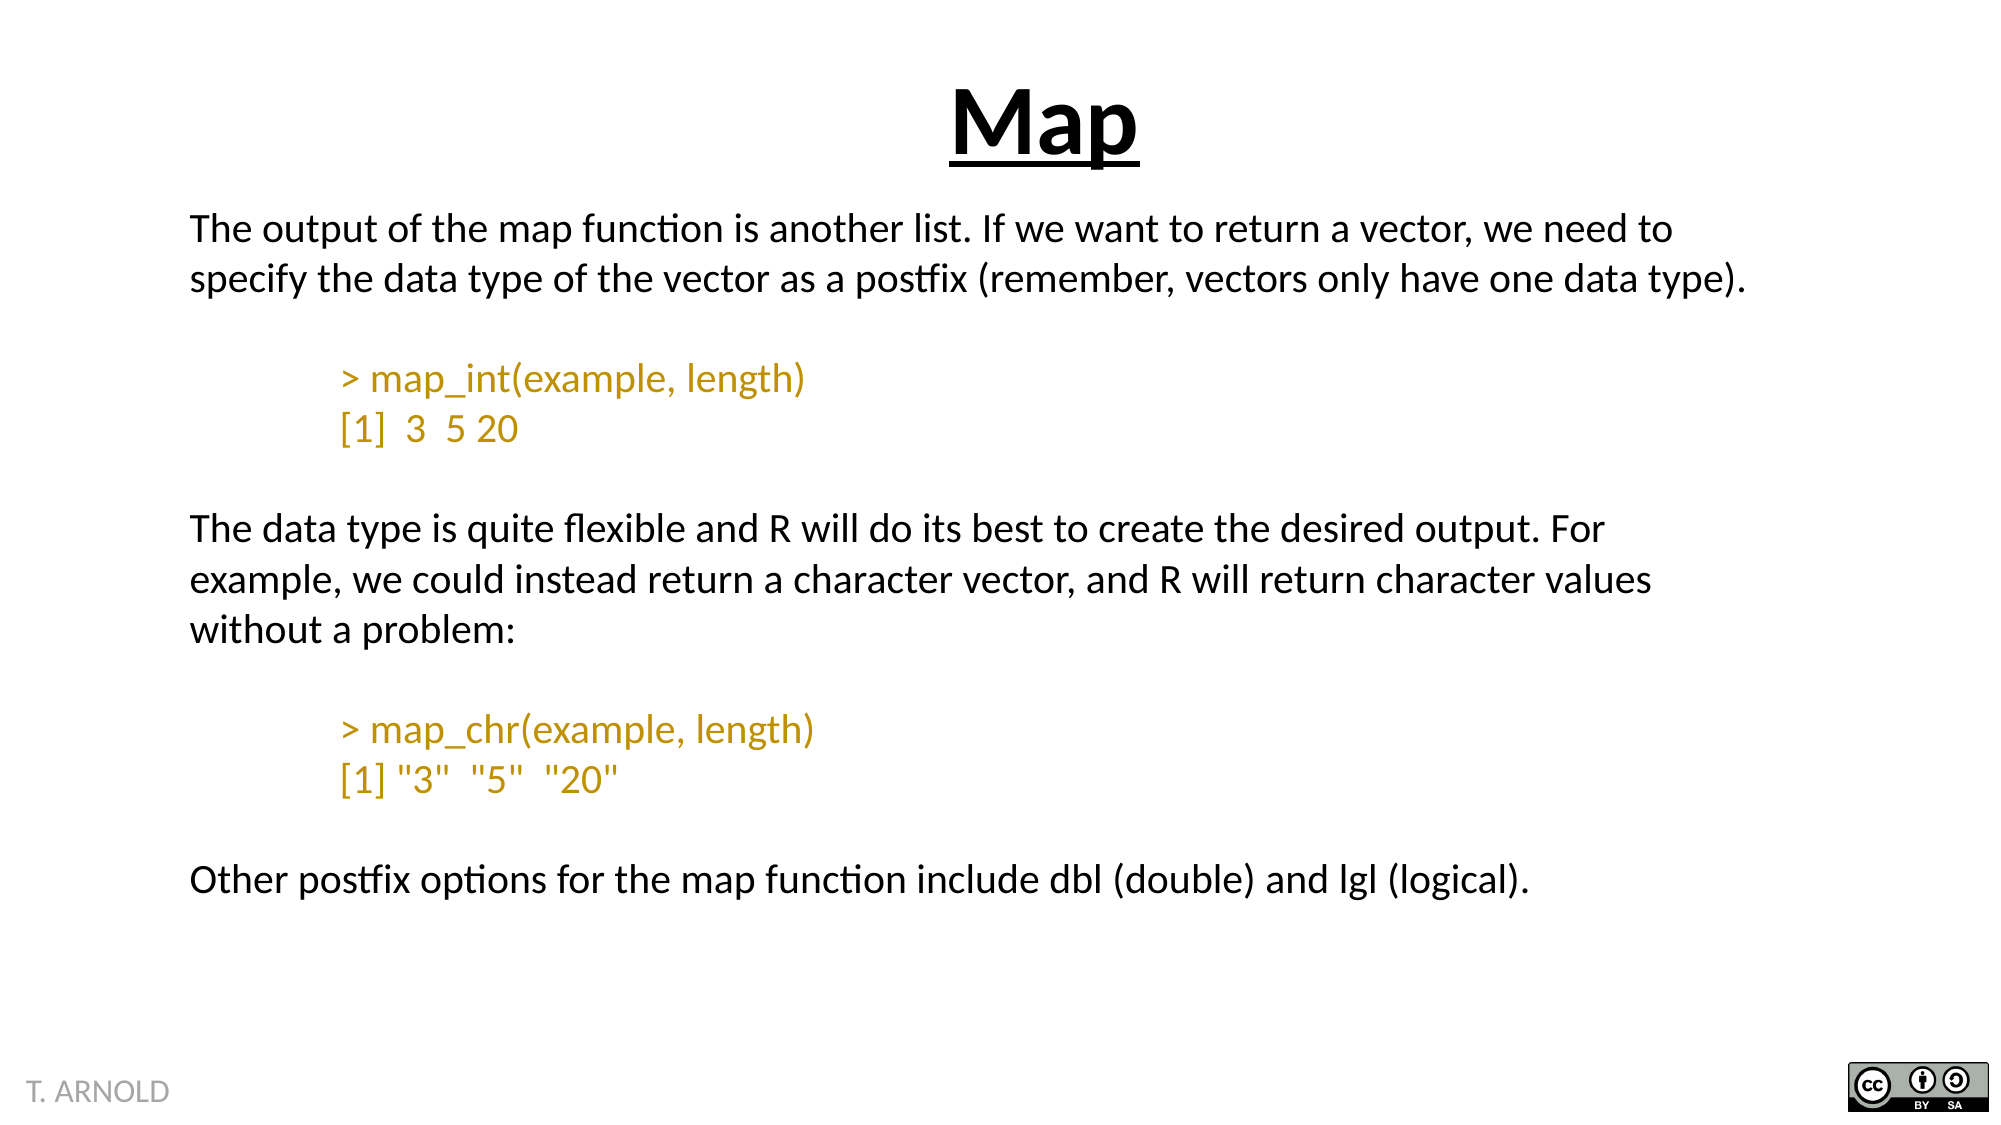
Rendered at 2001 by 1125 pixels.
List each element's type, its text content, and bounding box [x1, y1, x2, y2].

text_box Map [339, 46, 1750, 182]
text_box The output of the map function is another list. If we want to return a vector, we need to specify the data type of the vector as a postfix (remember, vectors only have one data type). > map_int(example, length) [1] 3 5 20 The data type is quite flexible and R will do its best to create the desired output. For example, we could instead return a character vector, and R will return character values without a problem: > map_chr(example, length) [1] "3" "5" "20" Other postfix options for the map function include dbl (double) and lgl (logical). [174, 193, 1765, 909]
text_box T. ARNOLD [11, 1062, 673, 1117]
picture [1848, 1062, 1989, 1112]
